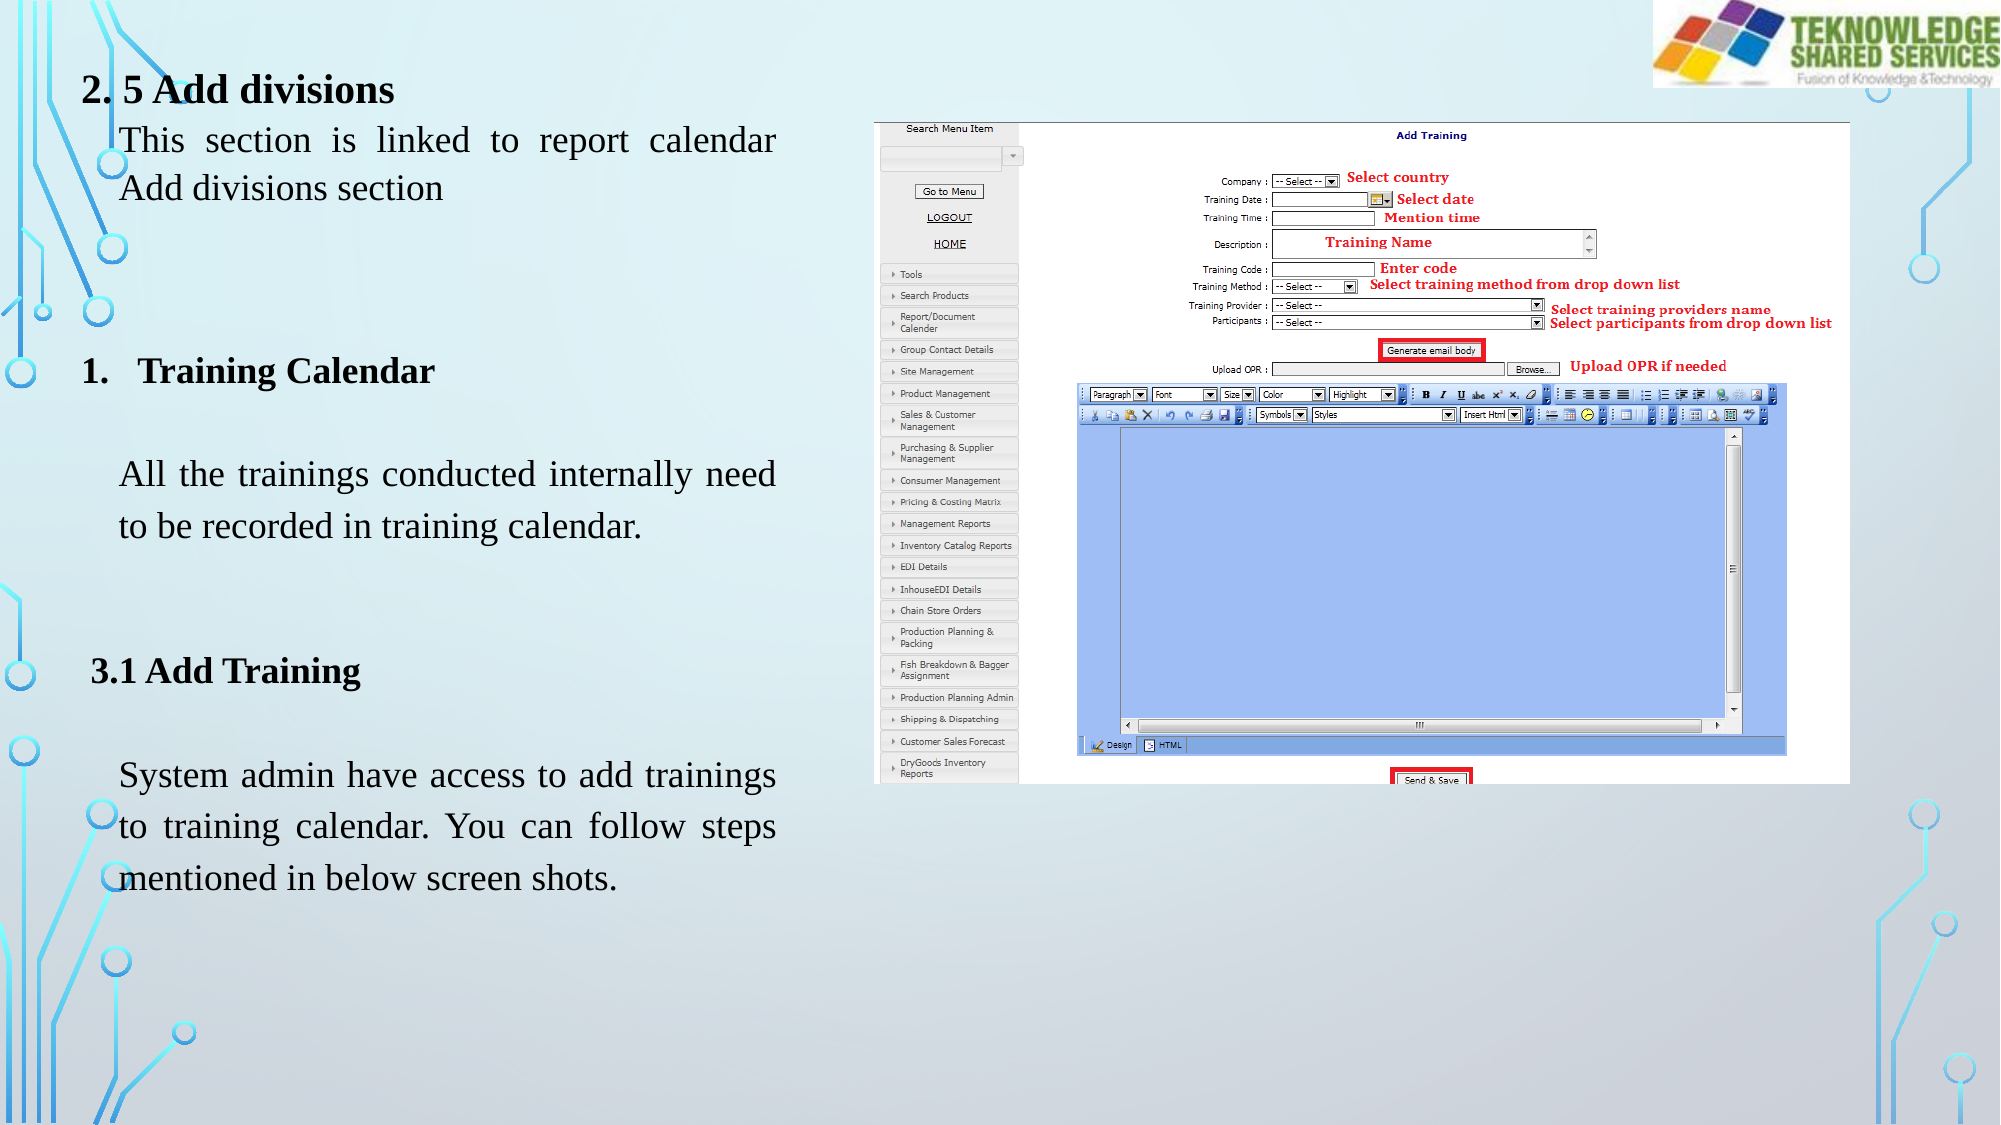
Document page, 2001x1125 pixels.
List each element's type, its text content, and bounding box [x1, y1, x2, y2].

text_box 2. 5 Add divisions This section is linked to report calendar Add divisions section Training Calendar All the trainings conducted internally need to be recorded in training calendar. 3.1 Add Training System admin have access to add trainings to training calendar. You can follow steps mentioned in below screen shots. [66, 46, 793, 906]
picture [874, 122, 1850, 785]
picture [1652, 0, 2000, 88]
